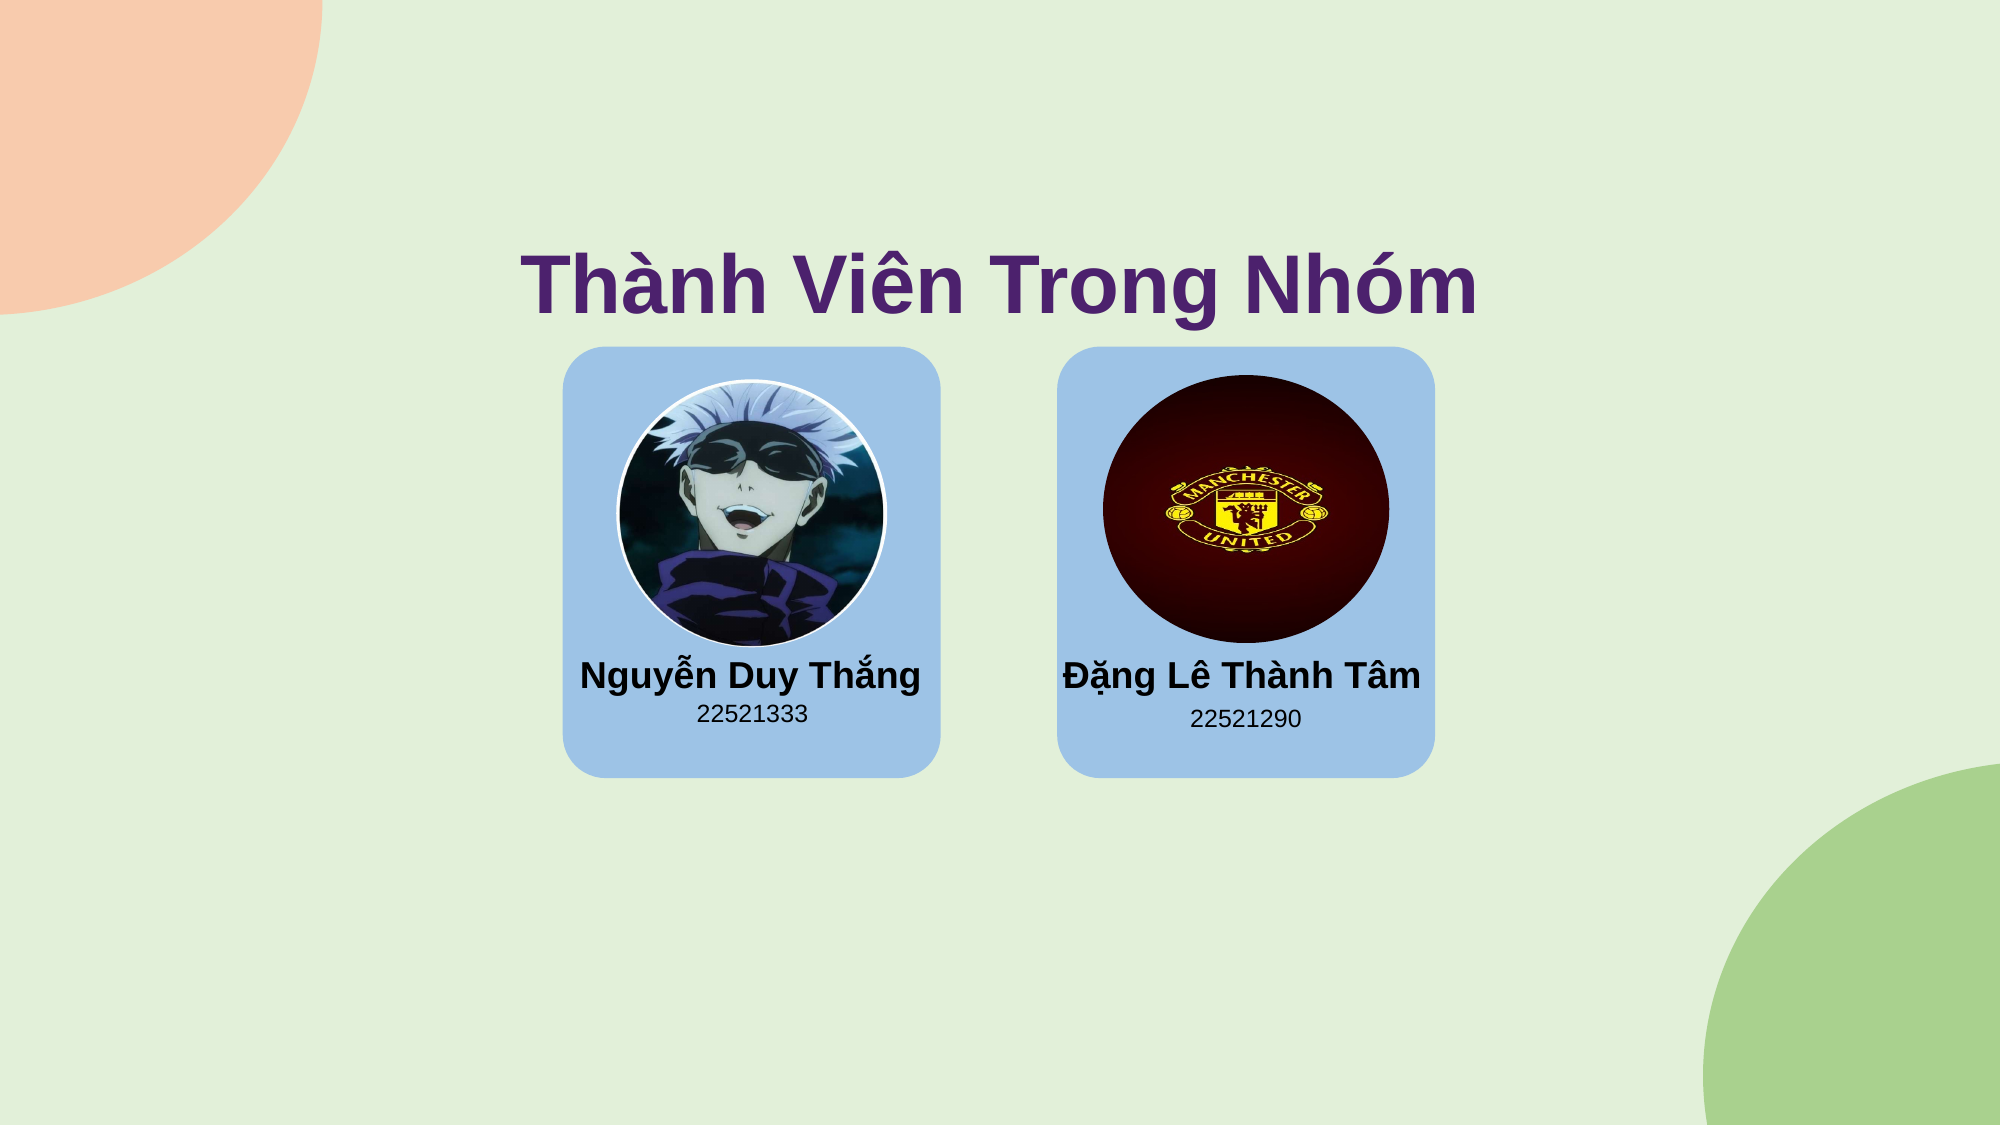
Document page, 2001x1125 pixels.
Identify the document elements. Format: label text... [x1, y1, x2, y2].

text_box [1056, 703, 1437, 780]
text_box Nguyễn Duy Thắng [562, 643, 940, 704]
picture [616, 379, 888, 648]
text_box Thành Viên Trong Nhóm [496, 223, 1504, 338]
text_box [1701, 762, 2000, 1125]
text_box 22521290 [1131, 695, 1362, 741]
text_box 22521333 [637, 690, 868, 736]
text_box [0, 0, 324, 316]
text_box [1056, 345, 1437, 643]
text_box [1101, 374, 1391, 643]
text_box Đặng Lê Thành Tâm [1045, 643, 1439, 703]
text_box [561, 345, 942, 780]
